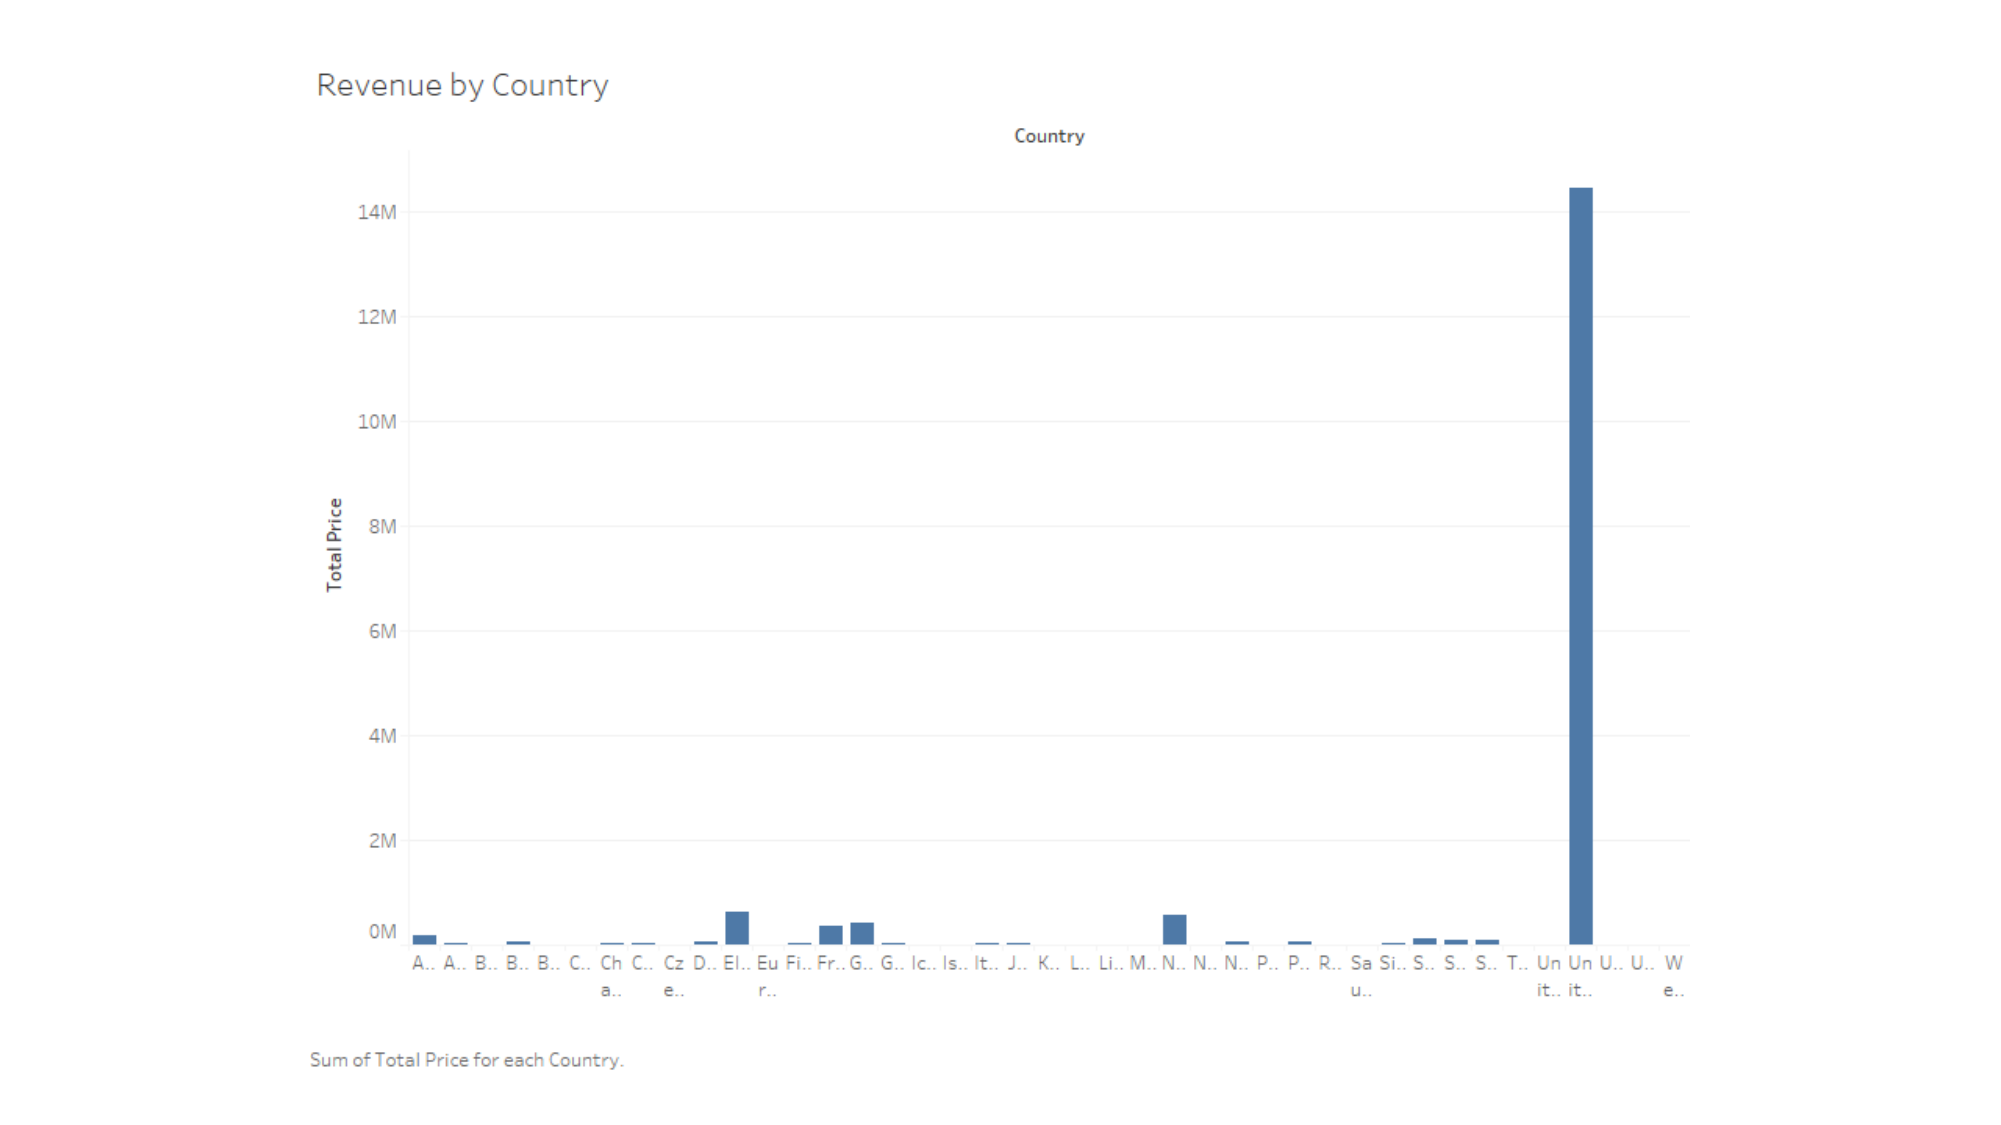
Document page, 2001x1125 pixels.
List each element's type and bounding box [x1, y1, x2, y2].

picture [310, 52, 1690, 1073]
